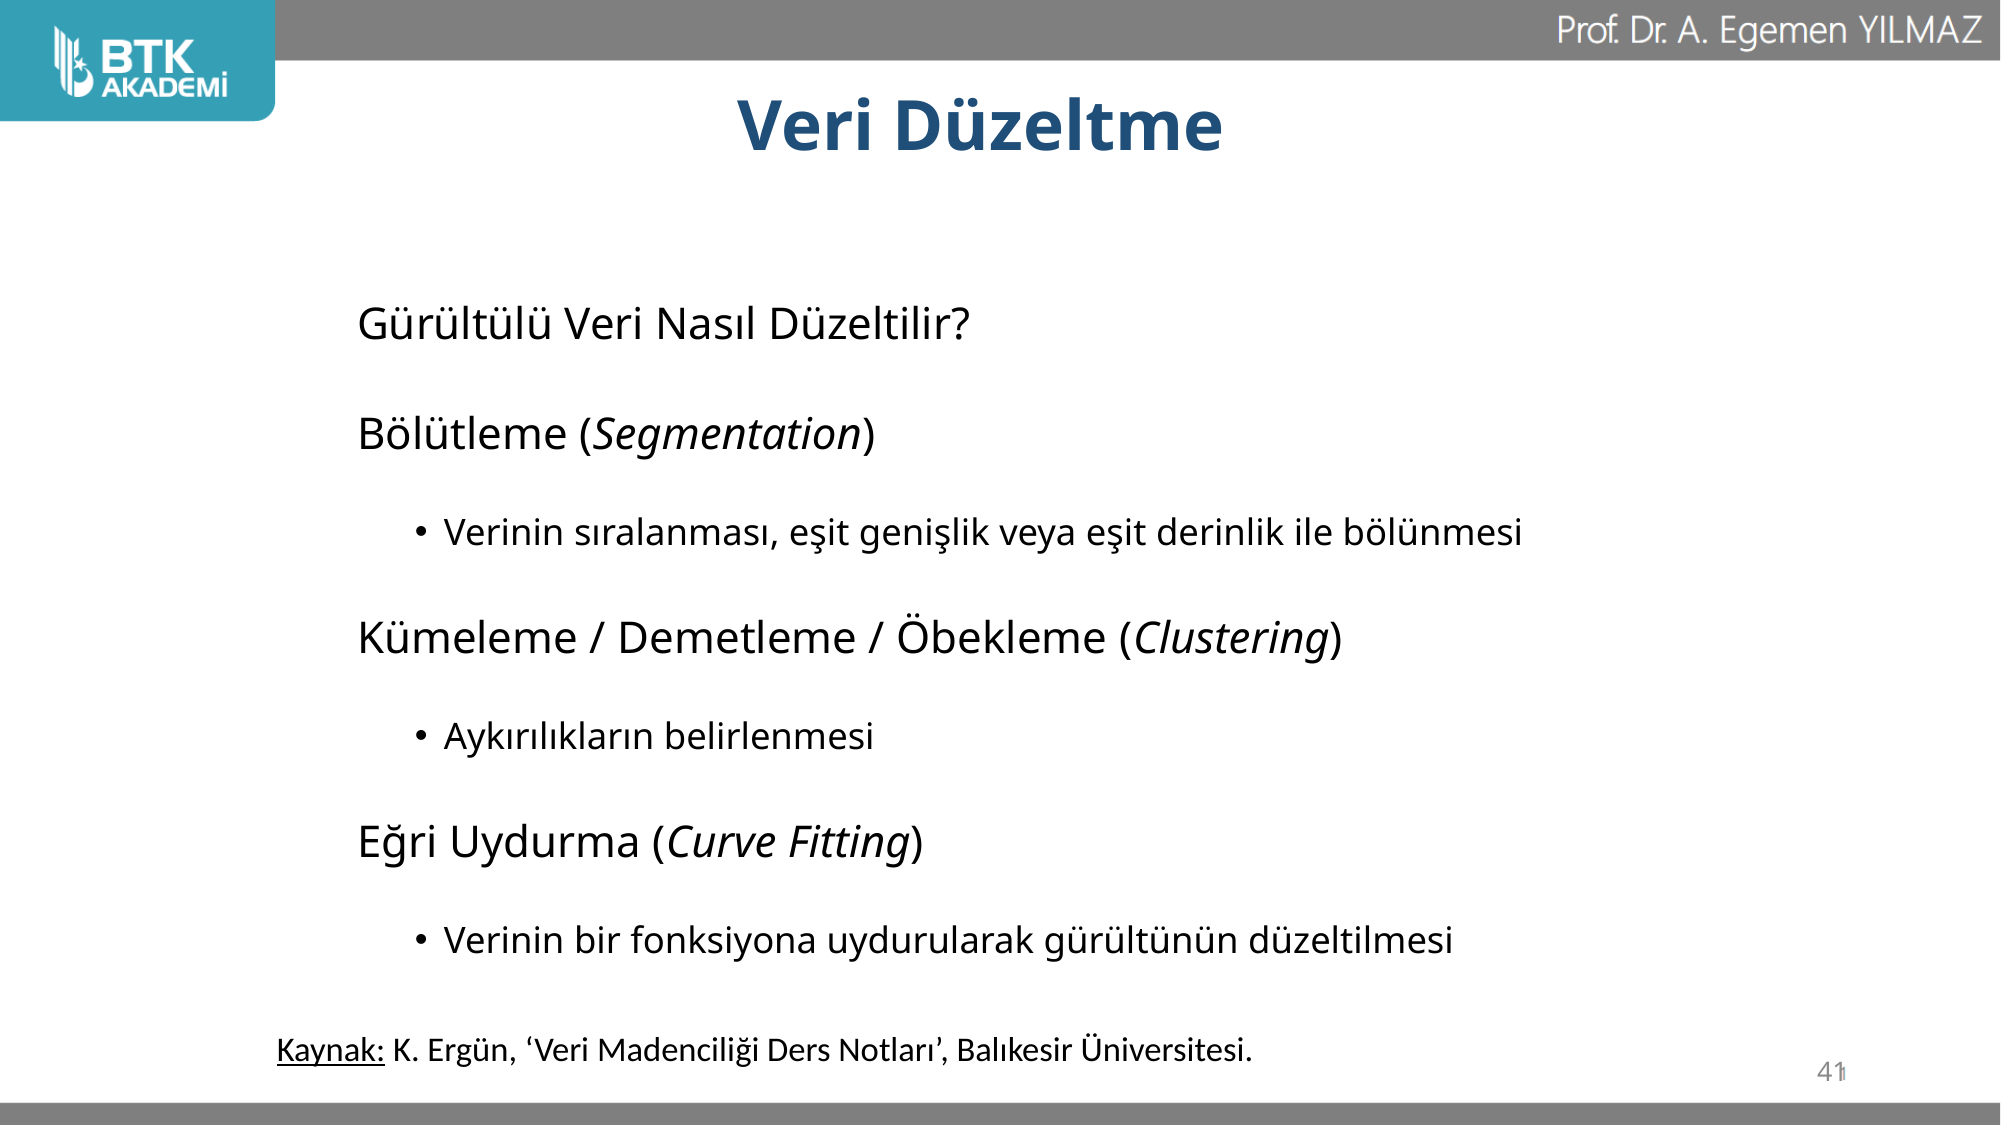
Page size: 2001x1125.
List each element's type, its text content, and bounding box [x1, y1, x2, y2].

picture [0, 0, 2001, 1125]
list Gürültülü Veri Nasıl Düzeltilir? Bölütleme (Segmentation) Verinin sıralanması, eşit genişlik veya eşit derinlik ile bölünmesi Kümeleme / Demetleme / Öbekleme (Clustering) Aykırılıkların belirlenmesi Eğri Uydurma (Curve Fitting) Verinin bir fonksiyona uydurularak gürültünün düzeltilmesi [342, 262, 1687, 972]
text_box Kaynak: K. Ergün, ‘Veri Madenciliği Ders Notları’, Balıkesir Üniversitesi. [262, 1019, 1750, 1076]
slide_number 41 [1325, 1042, 1863, 1103]
title Veri Düzeltme [99, 0, 1863, 172]
